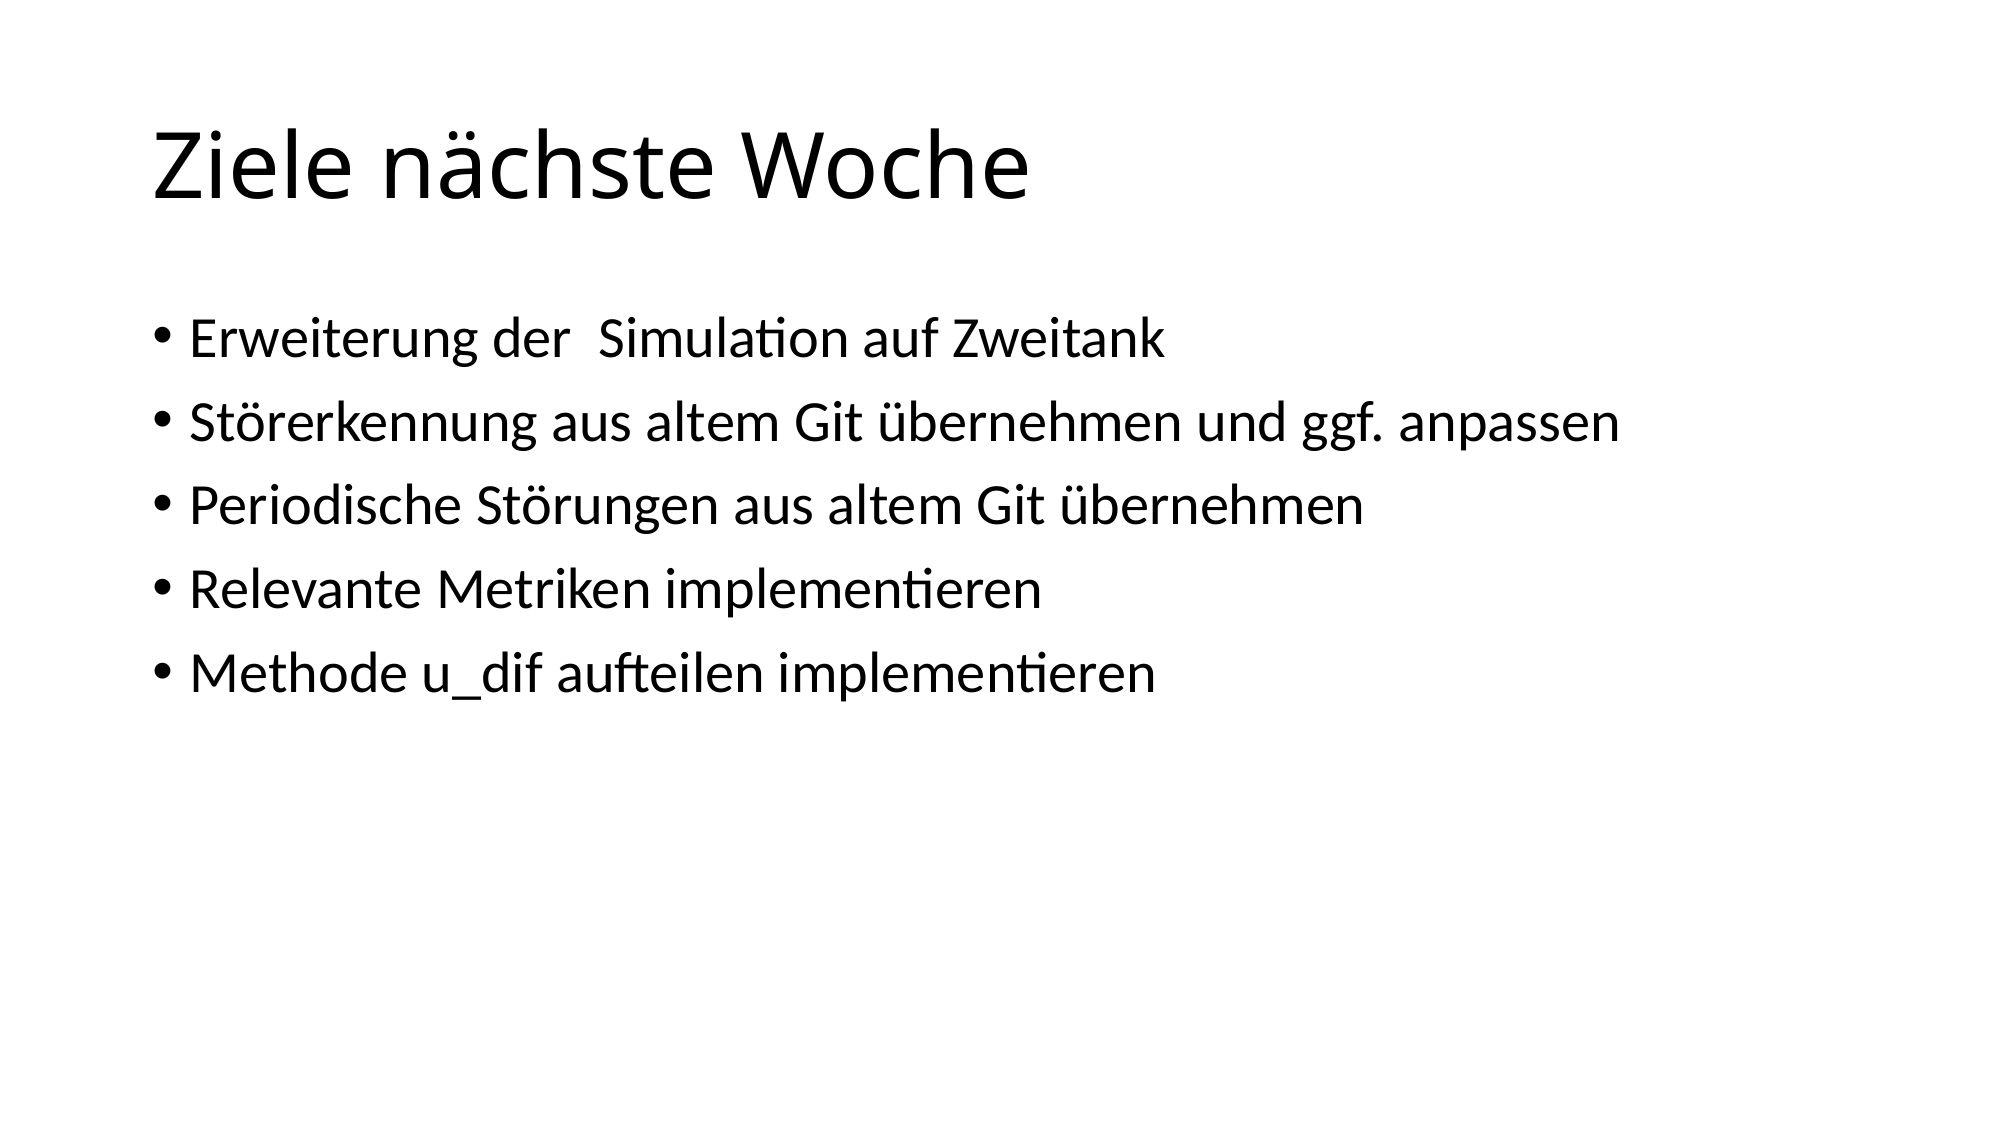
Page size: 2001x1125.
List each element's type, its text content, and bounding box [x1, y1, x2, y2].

list Erweiterung der Simulation auf Zweitank Störerkennung aus altem Git übernehmen und ggf. anpassen Periodische Störungen aus altem Git übernehmen Relevante Metriken implementieren Methode u_dif aufteilen implementieren [137, 299, 1863, 1014]
title Ziele nächste Woche [137, 59, 1863, 278]
